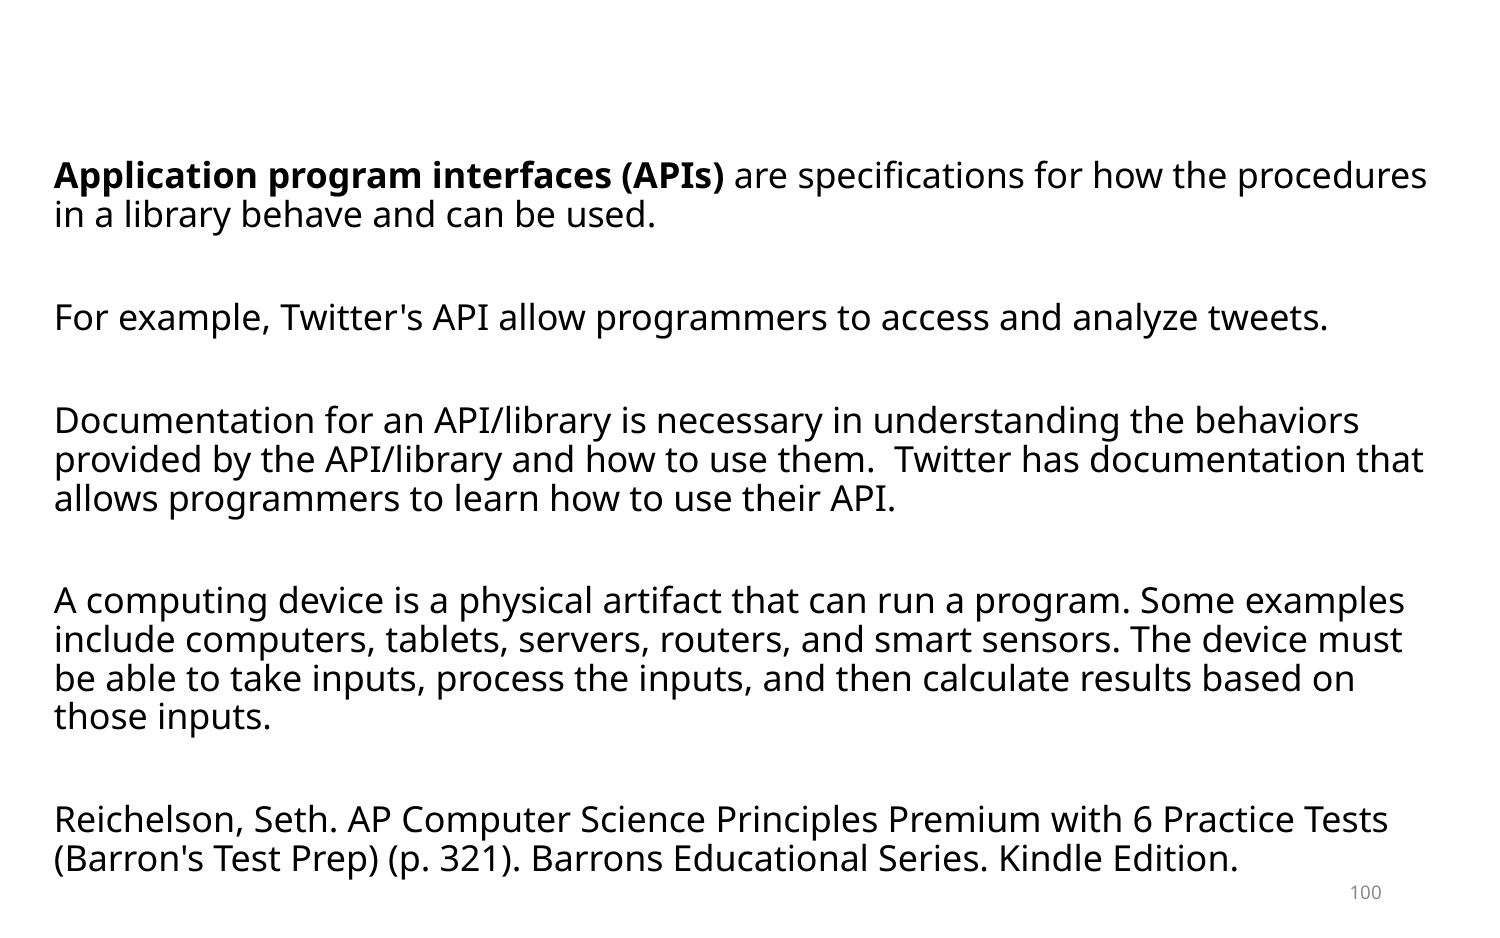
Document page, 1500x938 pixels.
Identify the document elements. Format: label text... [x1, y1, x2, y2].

slide_number 100 [1059, 868, 1397, 919]
list Application program interfaces (APIs) are specifications for how the procedures in a library behave and can be used. For example, Twitter's API allow programmers to access and analyze tweets. Documentation for an API/library is necessary in understanding the behaviors provided by the API/library and how to use them. Twitter has documentation that allows programmers to learn how to use their API. ﻿A computing device is a physical artifact that can run a program. Some examples include computers, tablets, servers, routers, and smart sensors. The device must be able to take inputs, process the inputs, and then calculate results based on those inputs. Reichelson, Seth. AP Computer Science Principles Premium with 6 Practice Tests (Barron's Test Prep) (p. 321). Barrons Educational Series. Kindle Edition. [39, 43, 1468, 890]
